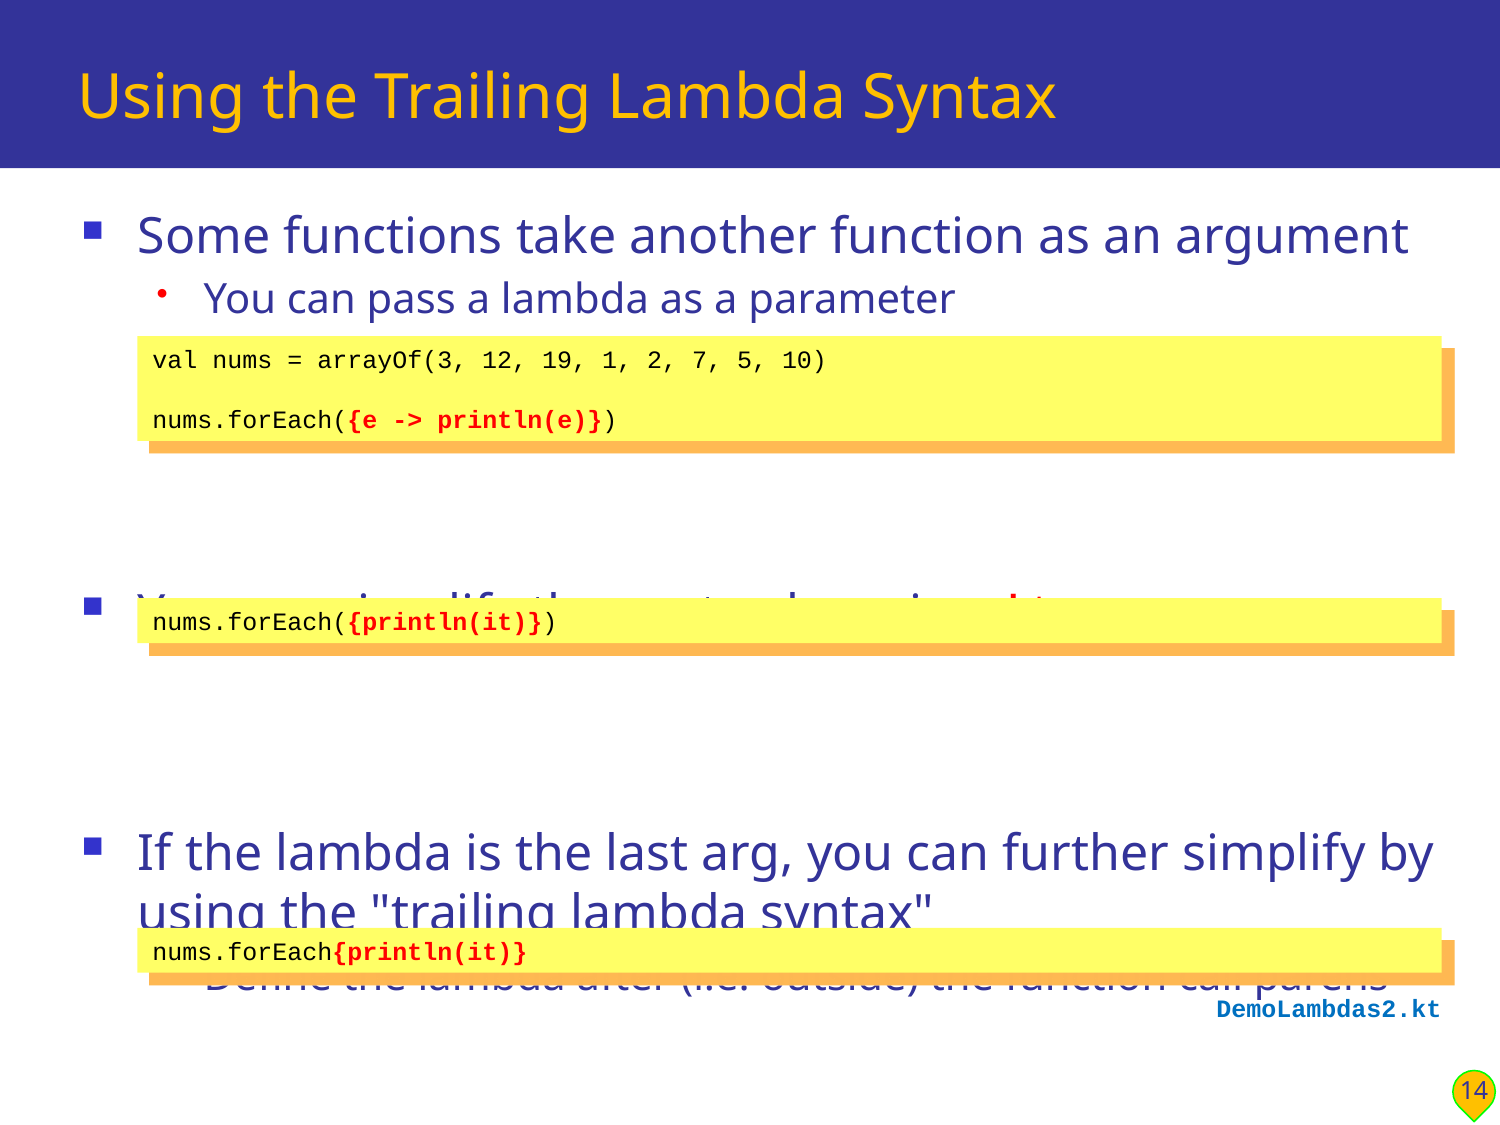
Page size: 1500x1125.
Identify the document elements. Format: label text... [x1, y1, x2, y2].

title Using the Trailing Lambda Syntax [61, 24, 1465, 139]
list Some functions take another function as an argument You can pass a lambda as a parameter You can simplify the syntax by using it: If the lambda is the last arg, you can further simplify by using the "trailing lambda syntax" Define the lambda after (i.e. outside) the function call parens [66, 196, 1460, 1007]
text_box DemoLambdas2.kt [1201, 984, 1457, 1030]
footer 14 [1431, 1040, 1500, 1117]
text_box val nums = arrayOf(3, 12, 19, 1, 2, 7, 5, 10) nums.forEach({e -> println(e)}) [137, 336, 1442, 441]
text_box nums.forEach{println(it)} [137, 927, 1442, 973]
text_box nums.forEach({println(it)}) [137, 598, 1442, 644]
